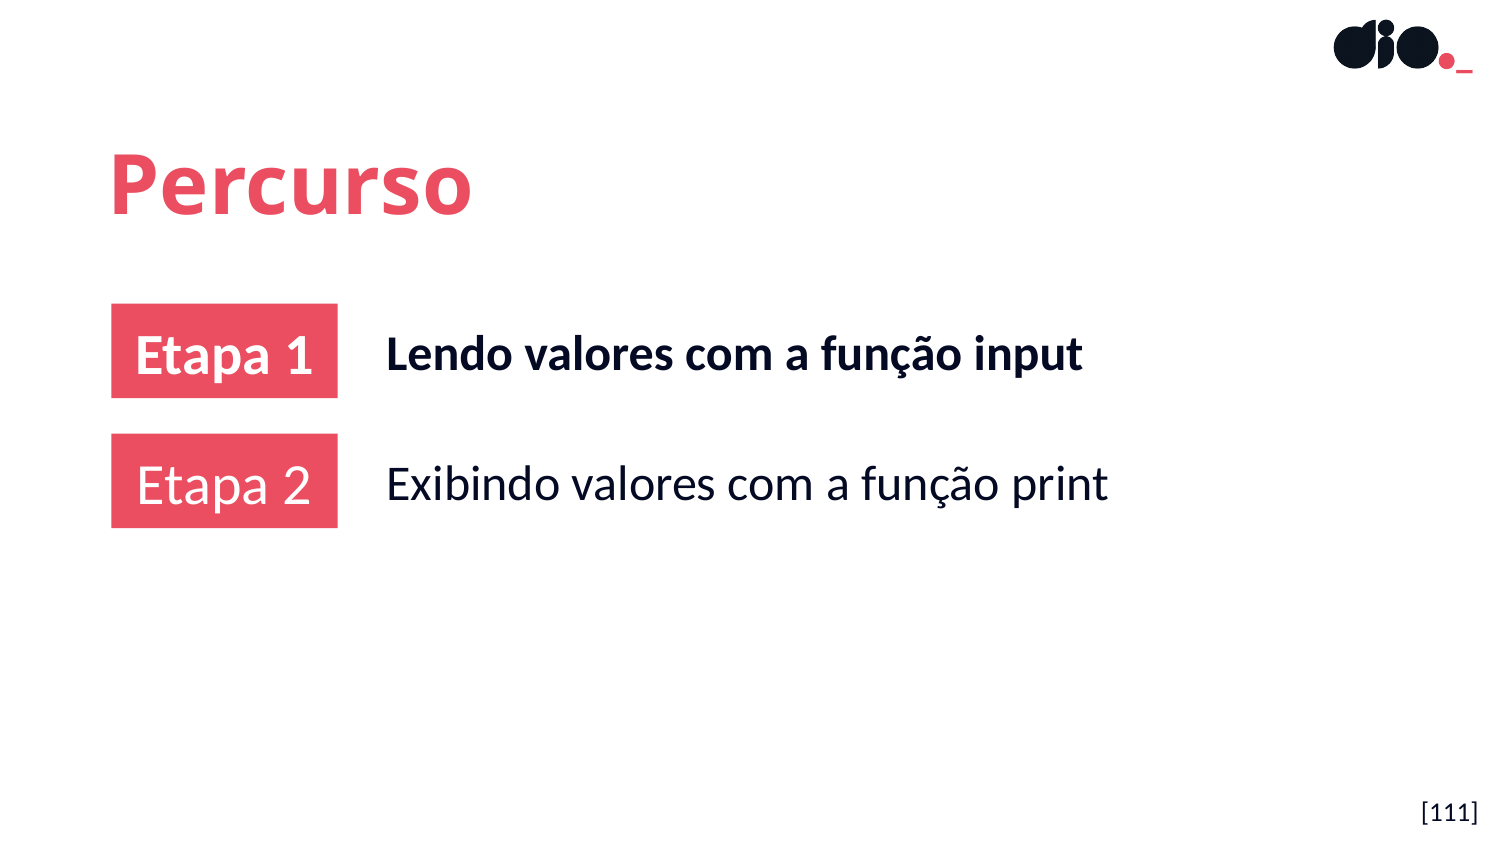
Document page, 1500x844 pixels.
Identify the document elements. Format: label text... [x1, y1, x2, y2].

text_box Exibindo valores com a função print [371, 443, 1384, 519]
text_box Percurso [92, 104, 1309, 243]
slide_number [111] [1403, 779, 1494, 844]
text_box Lendo valores com a função input [371, 313, 1384, 389]
picture [1333, 19, 1473, 74]
text_box Etapa 2 [111, 433, 338, 529]
text_box Etapa 1 [111, 303, 338, 399]
